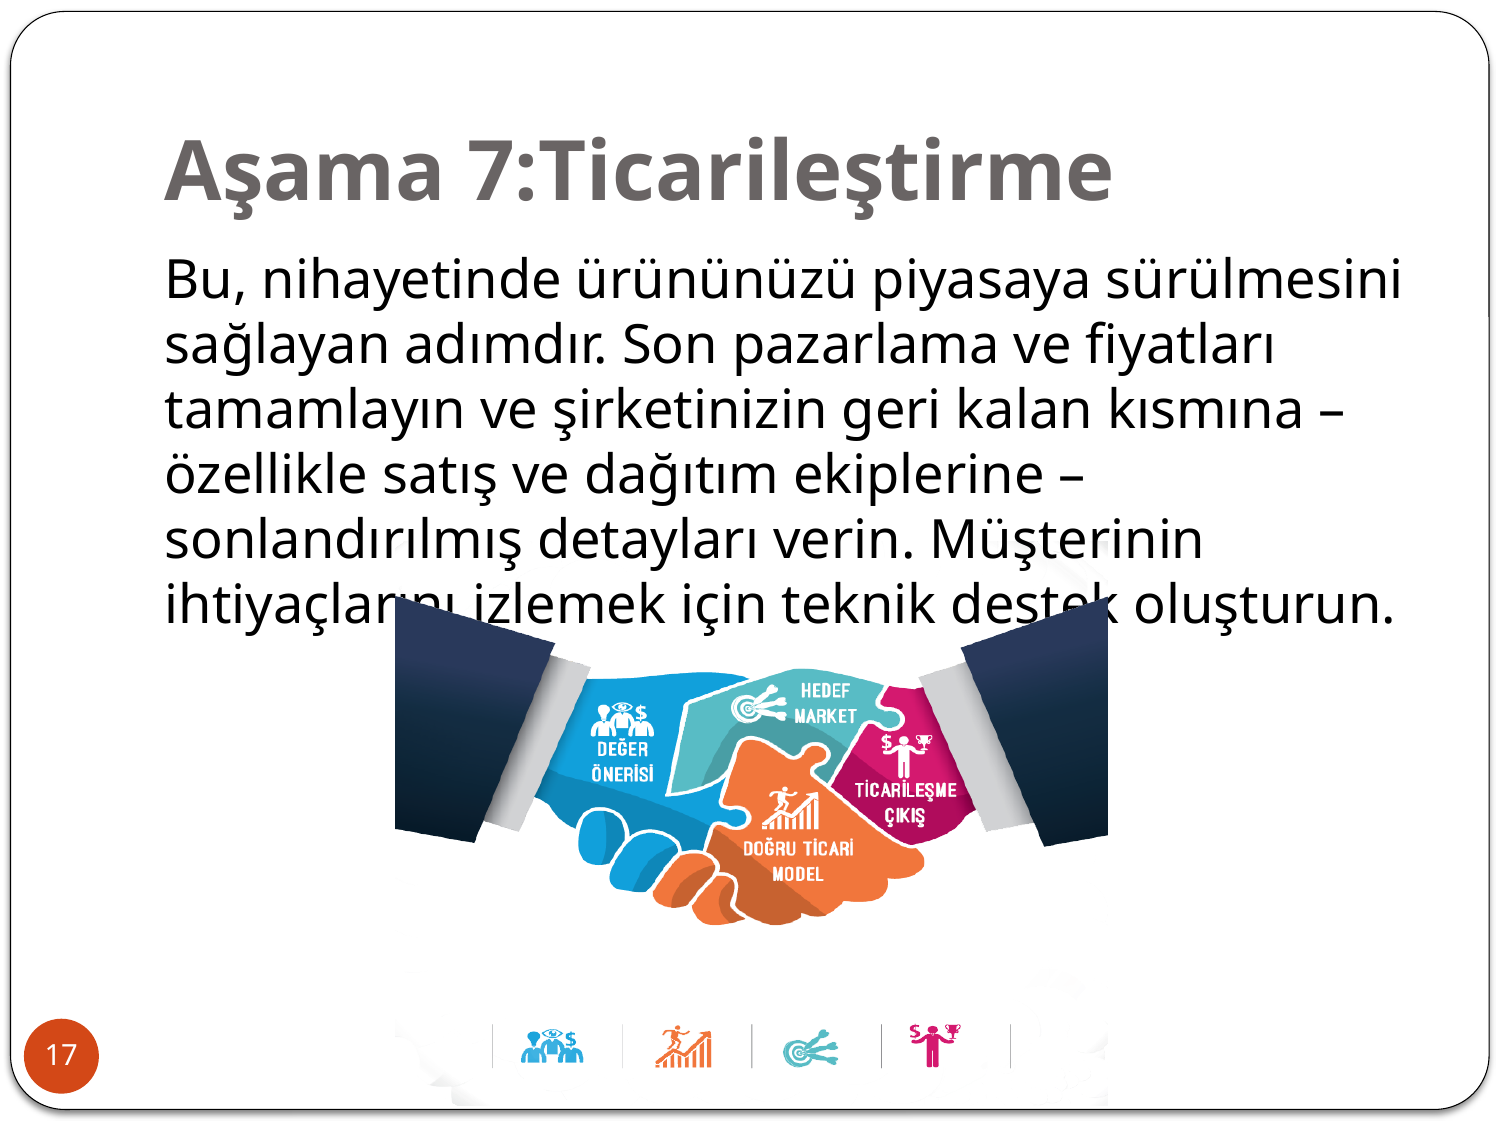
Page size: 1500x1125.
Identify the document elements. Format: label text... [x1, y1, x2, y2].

slide_number 17 [23, 1018, 99, 1094]
list Bu, nihayetinde ürününüzü piyasaya sürülmesini sağlayan adımdır. Son pazarlama ve fiyatları tamamlayın ve şirketinizin geri kalan kısmına – özellikle satış ve dağıtım ekiplerine – sonlandırılmış detayları verin. Müşterinin ihtiyaçlarını izlemek için teknik destek oluşturun. [150, 237, 1425, 988]
title Aşama 7:Ticarileştirme [150, 45, 1425, 233]
picture [395, 541, 1152, 1107]
